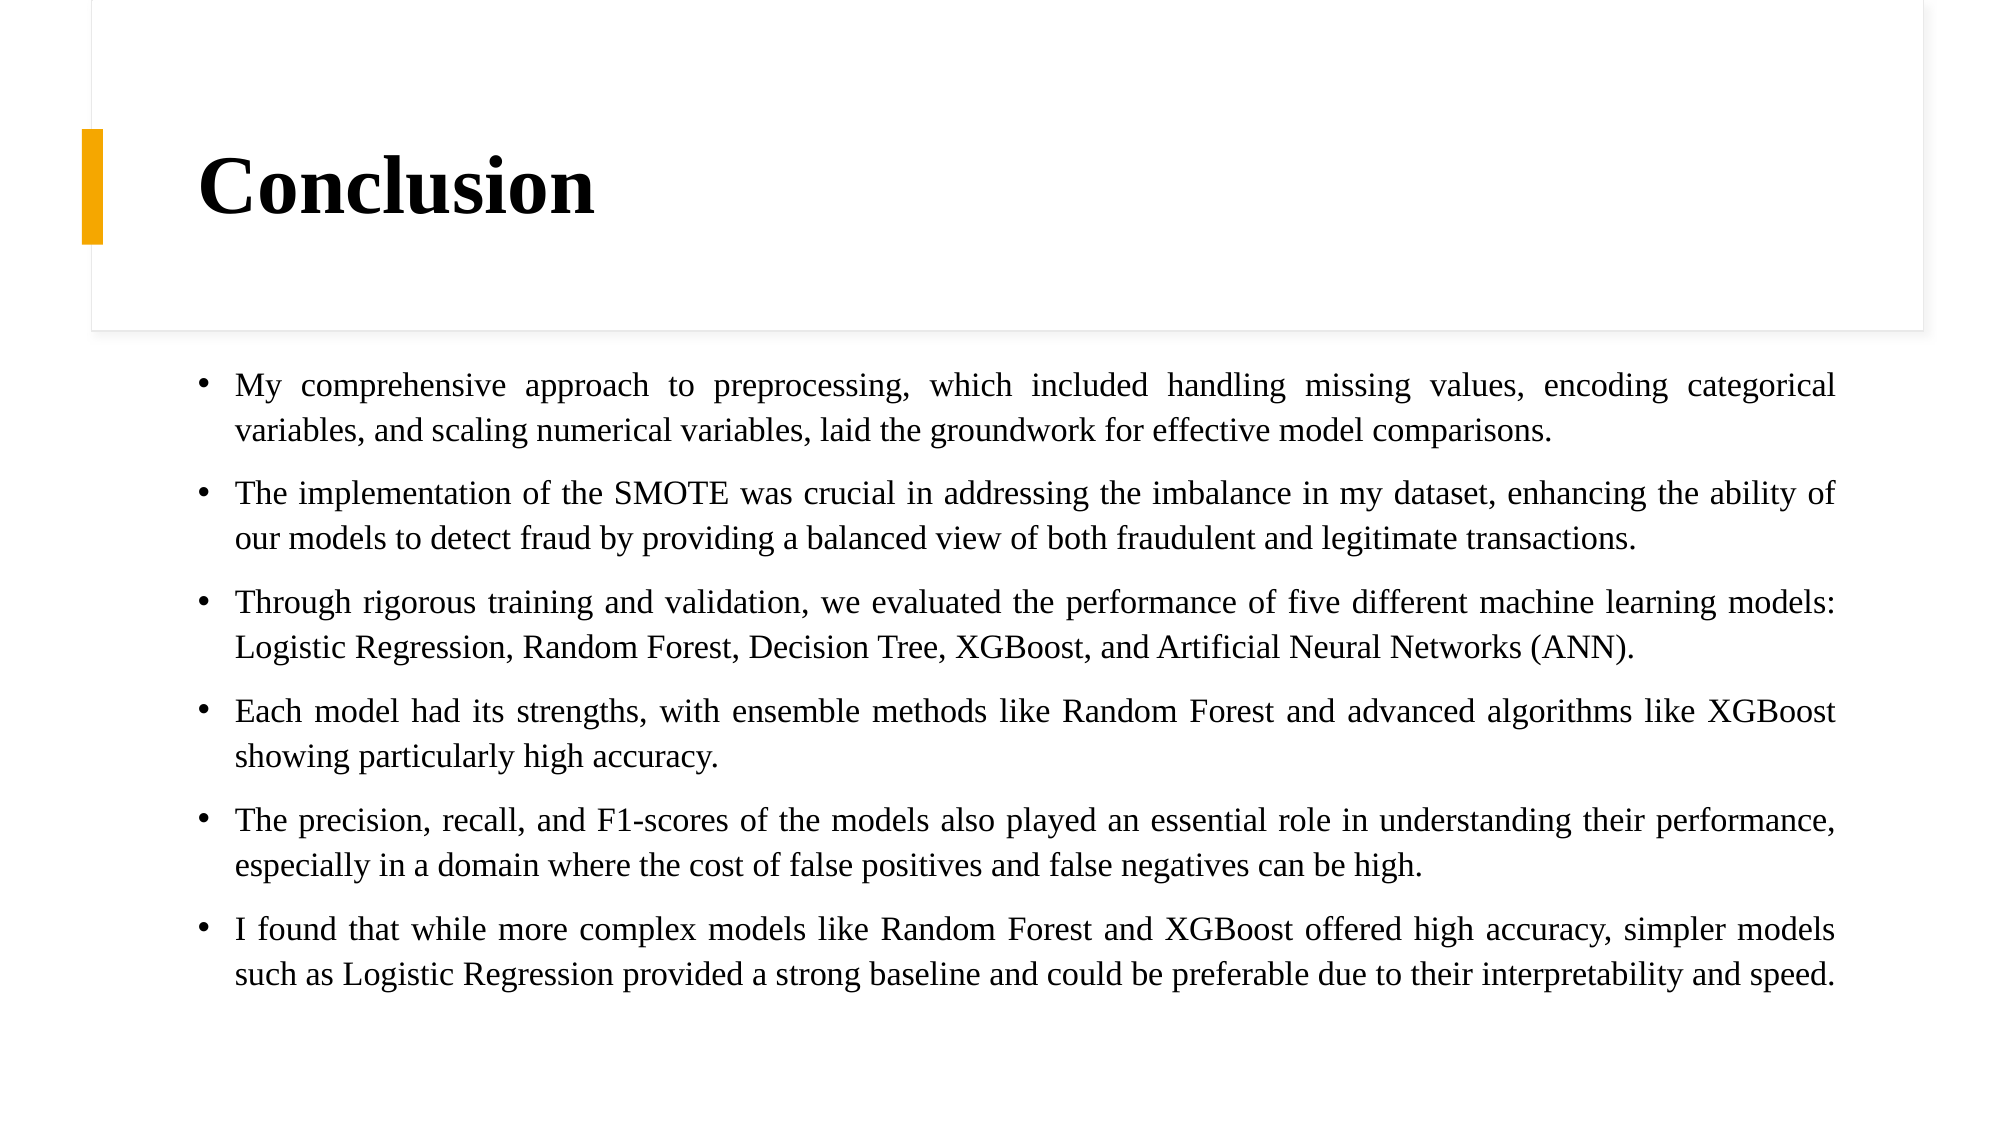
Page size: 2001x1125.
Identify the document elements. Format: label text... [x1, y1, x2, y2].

title Conclusion [183, 90, 1851, 284]
list My comprehensive approach to preprocessing, which included handling missing values, encoding categorical variables, and scaling numerical variables, laid the groundwork for effective model comparisons. The implementation of the SMOTE was crucial in addressing the imbalance in my dataset, enhancing the ability of our models to detect fraud by providing a balanced view of both fraudulent and legitimate transactions. Through rigorous training and validation, we evaluated the performance of five different machine learning models: Logistic Regression, Random Forest, Decision Tree, XGBoost, and Artificial Neural Networks (ANN). Each model had its strengths, with ensemble methods like Random Forest and advanced algorithms like XGBoost showing particularly high accuracy. The precision, recall, and F1-scores of the models also played an essential role in understanding their performance, especially in a domain where the cost of false positives and false negatives can be high. I found that while more complex models like Random Forest and XGBoost offered high accuracy, simpler models such as Logistic Regression provided a strong baseline and could be preferable due to their interpretability and speed. [183, 350, 1851, 1013]
